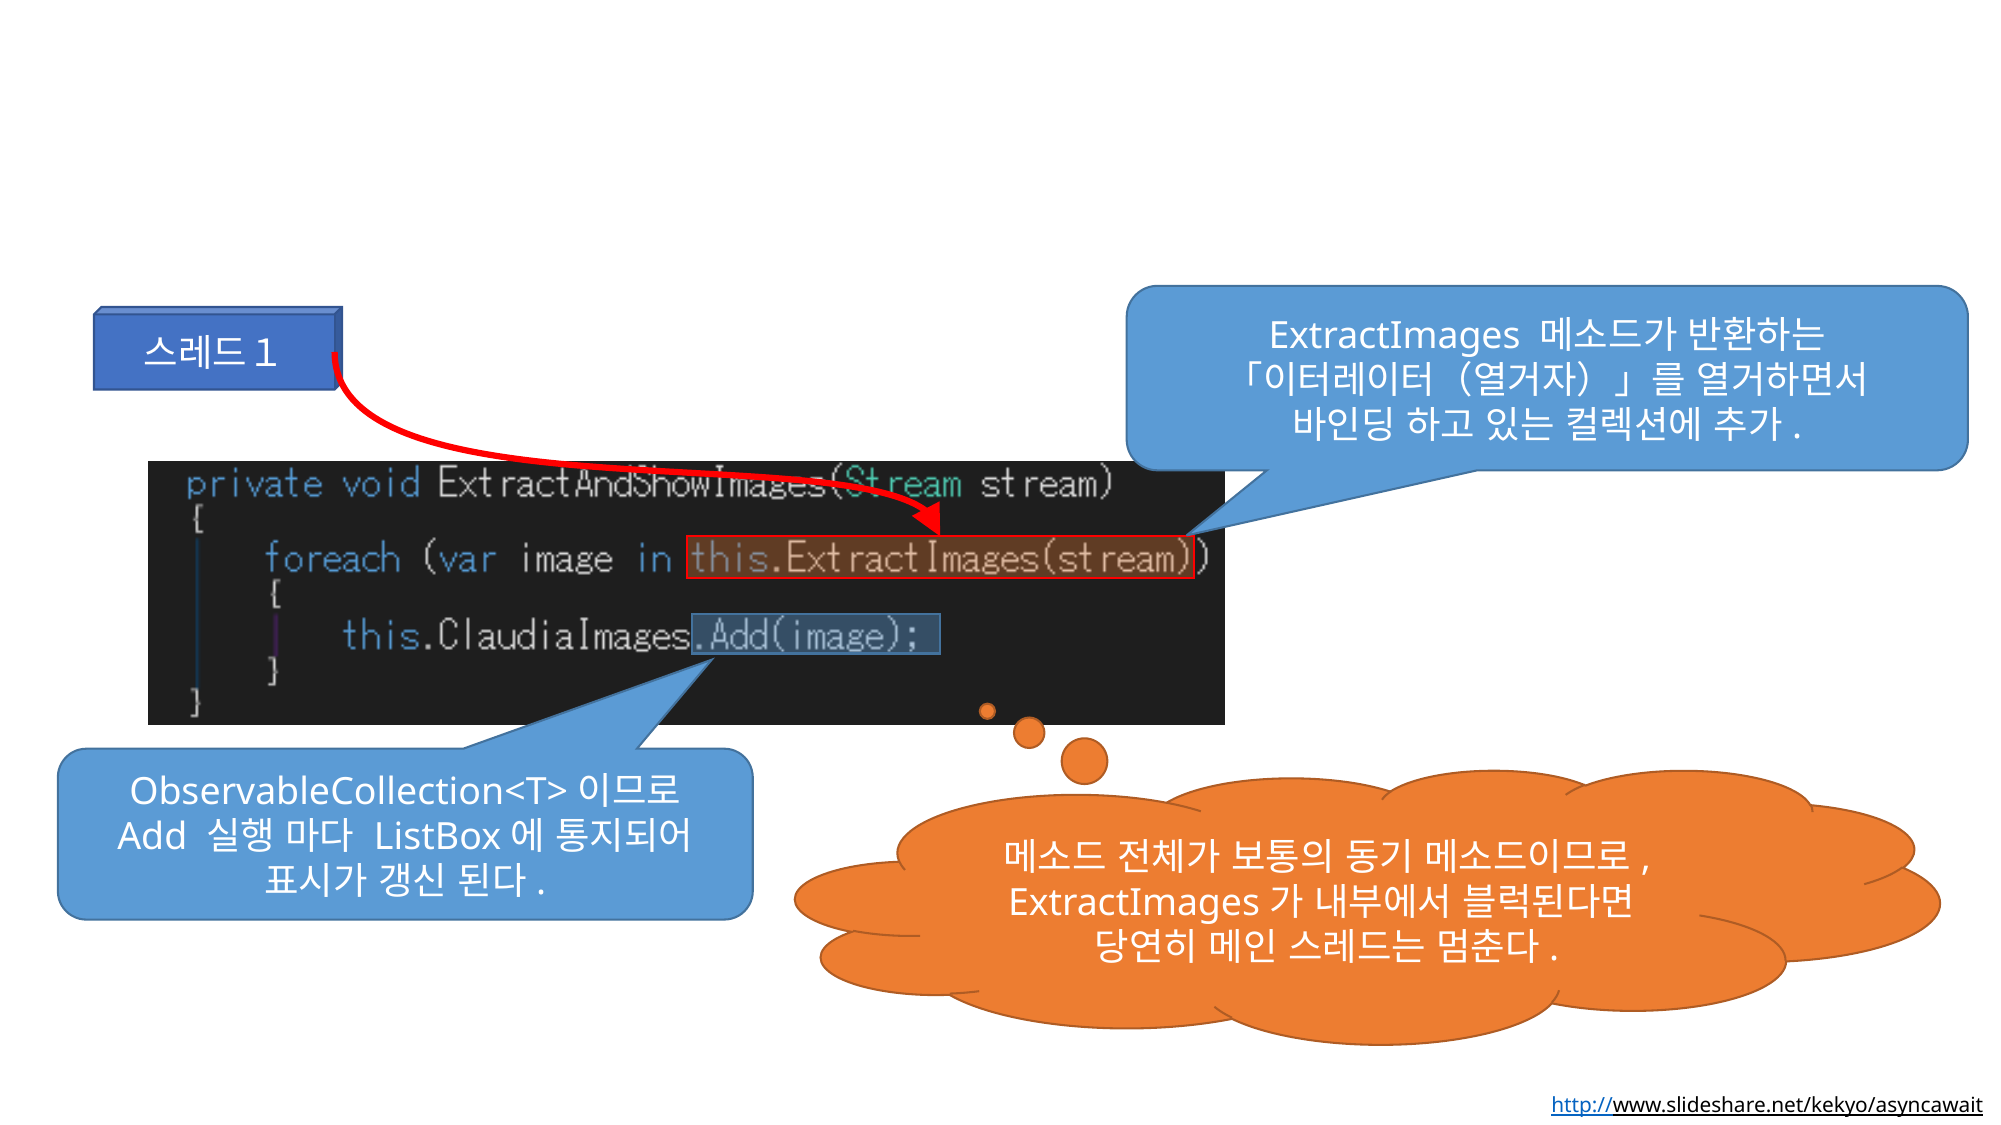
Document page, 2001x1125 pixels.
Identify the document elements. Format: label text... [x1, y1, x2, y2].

text_box http://www.slideshare.net/kekyo/asyncawait [1536, 1084, 2000, 1125]
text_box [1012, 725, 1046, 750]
text_box ExtractImages 메소드가 반환하는 「이터레이터（열거자）」를 열거하면서 바인딩 하고 있는 컬렉션에 추가. [1125, 284, 1969, 528]
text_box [334, 351, 941, 537]
text_box 스레드１ [92, 305, 344, 391]
text_box 메소드 전체가 보통의 동기 메소드이므로, ExtractImages가 내부에서 블럭된다면 당연히 메인 스레드는 멈춘다. [1060, 737, 1109, 786]
text_box ObservableCollection<T>이므로 Add 실행 마다 ListBox에 통지되어 표시가 갱신 된다. [56, 725, 754, 921]
text_box 메소드 전체가 보통의 동기 메소드이므로, ExtractImages가 내부에서 블럭된다면 당연히 메인 스레드는 멈춘다. [793, 769, 1942, 1046]
picture [148, 461, 1225, 725]
